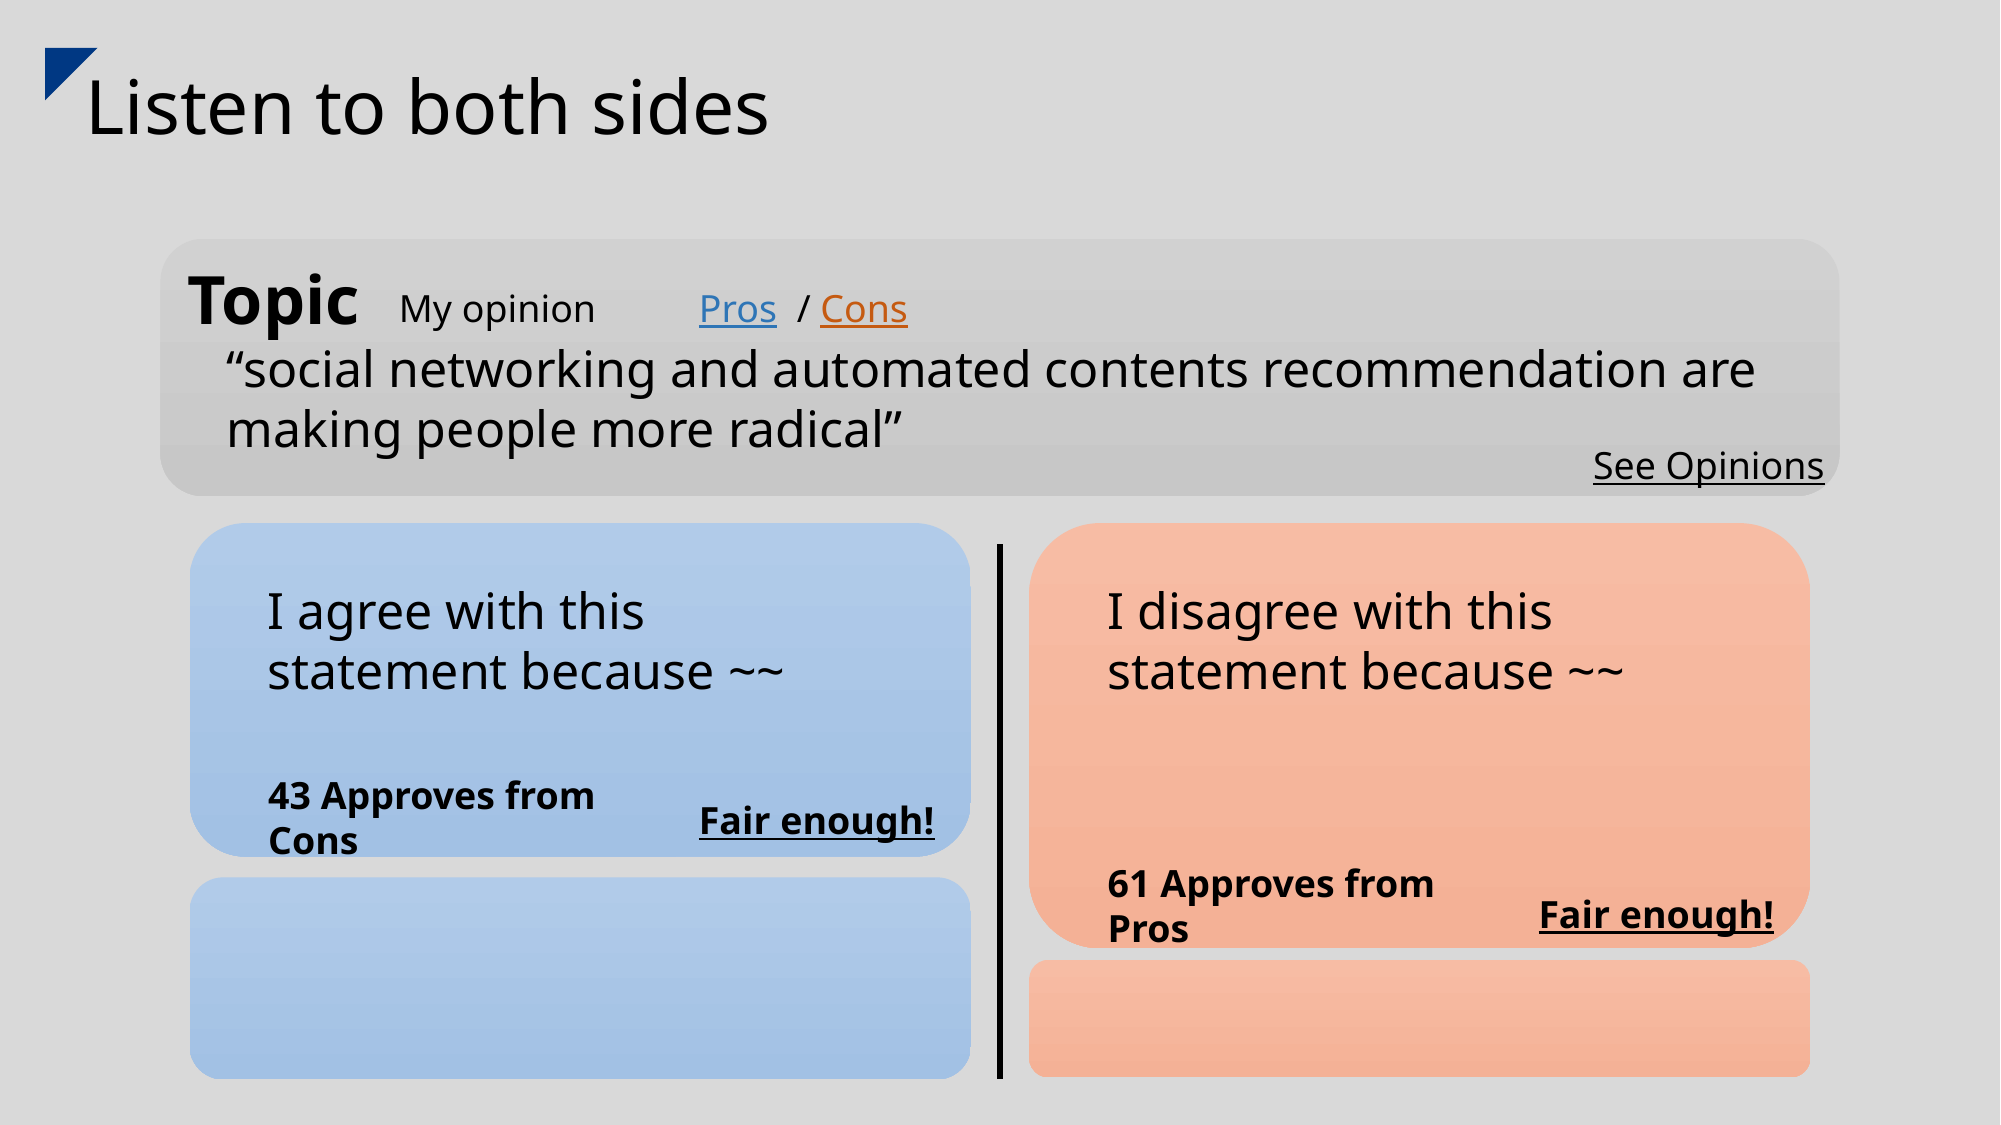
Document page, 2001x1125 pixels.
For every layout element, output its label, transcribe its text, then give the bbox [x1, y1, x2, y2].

text_box [189, 876, 972, 1080]
text_box [1028, 959, 1811, 1078]
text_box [160, 238, 1942, 497]
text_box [189, 523, 971, 857]
text_box Listen to both sides [70, 64, 1687, 156]
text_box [1029, 523, 1811, 949]
text_box [43, 46, 101, 103]
